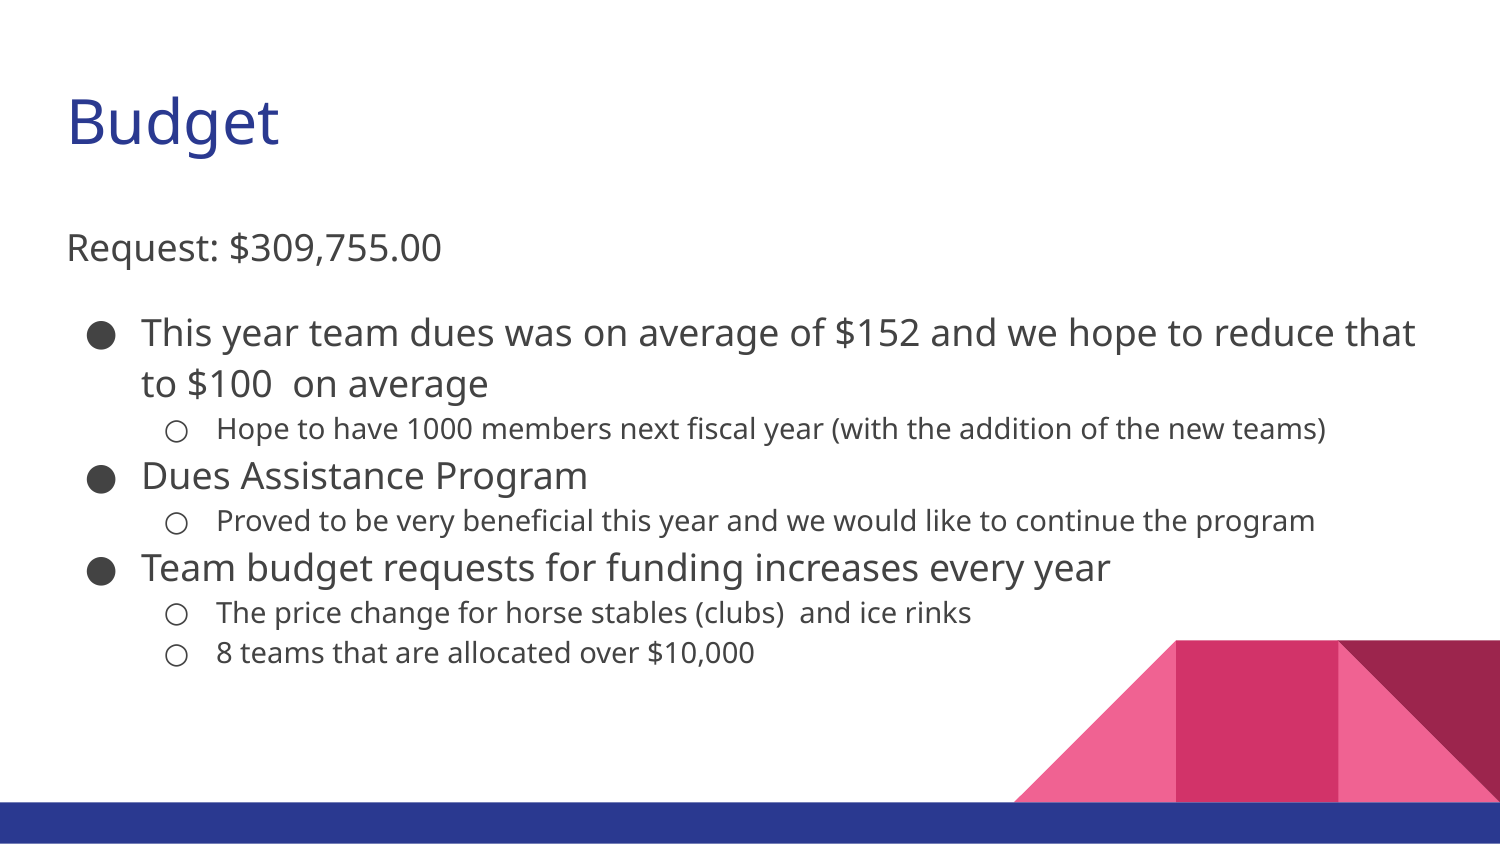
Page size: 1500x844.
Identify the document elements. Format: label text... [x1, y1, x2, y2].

title Budget [51, 67, 1449, 167]
list Request: $309,755.00 This year team dues was on average of $152 and we hope to reduce that to $100 on average Hope to have 1000 members next fiscal year (with the addition of the new teams) Dues Assistance Program Proved to be very beneficial this year and we would like to continue the program Team budget requests for funding increases every year The price change for horse stables (clubs) and ice rinks 8 teams that are allocated over $10,000 [51, 201, 1449, 750]
